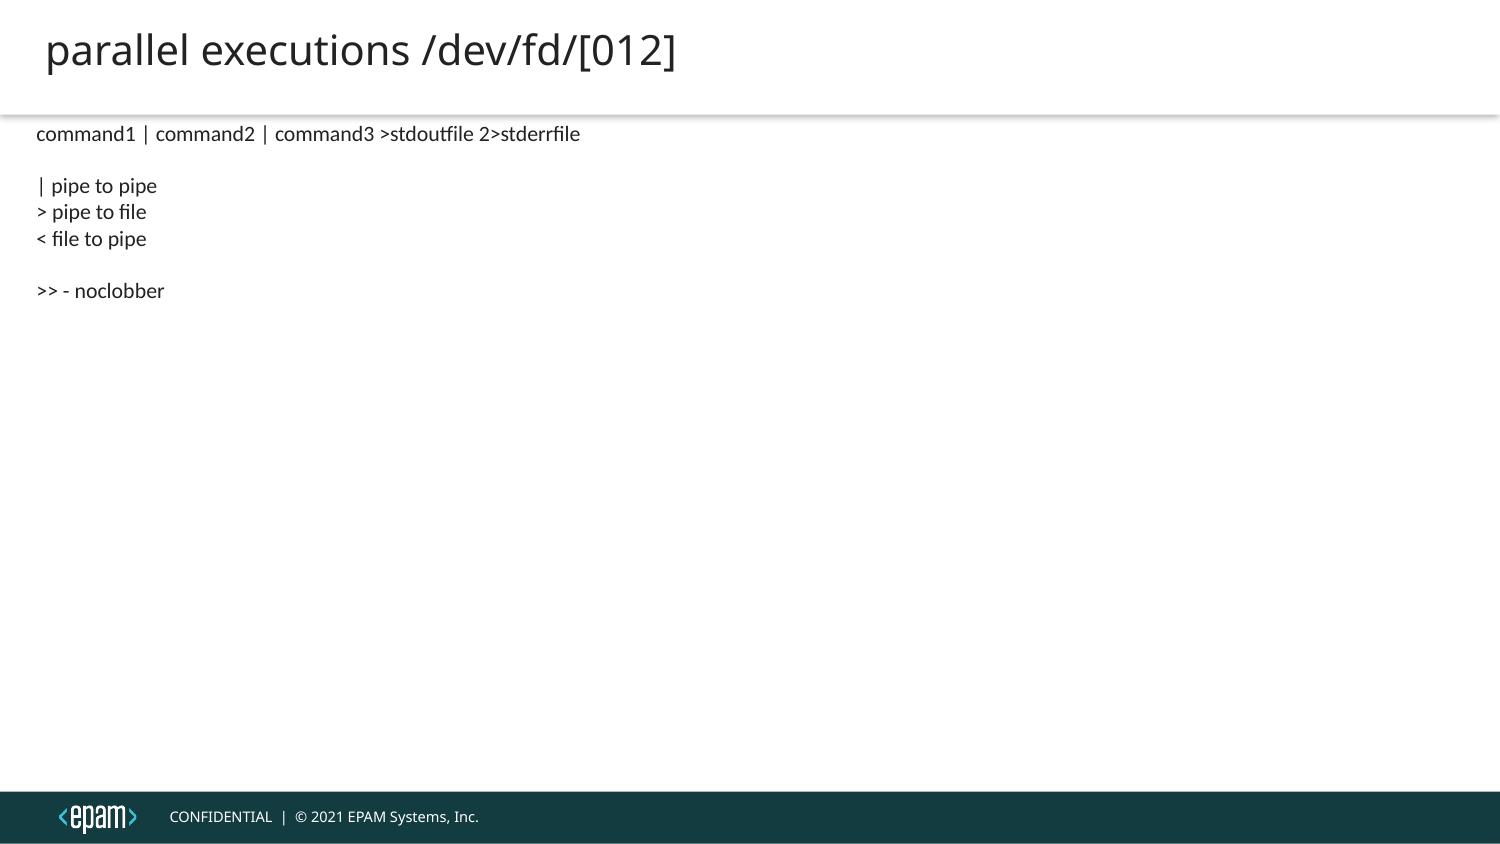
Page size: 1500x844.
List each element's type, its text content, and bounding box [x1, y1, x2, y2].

text_box command1 | command2 | command3 >stdoutfile 2>stderrfile | pipe to pipe > pipe to file < file to pipe >> - noclobber [21, 111, 1447, 311]
list parallel executions /dev/fd/[012] [0, 0, 1500, 115]
